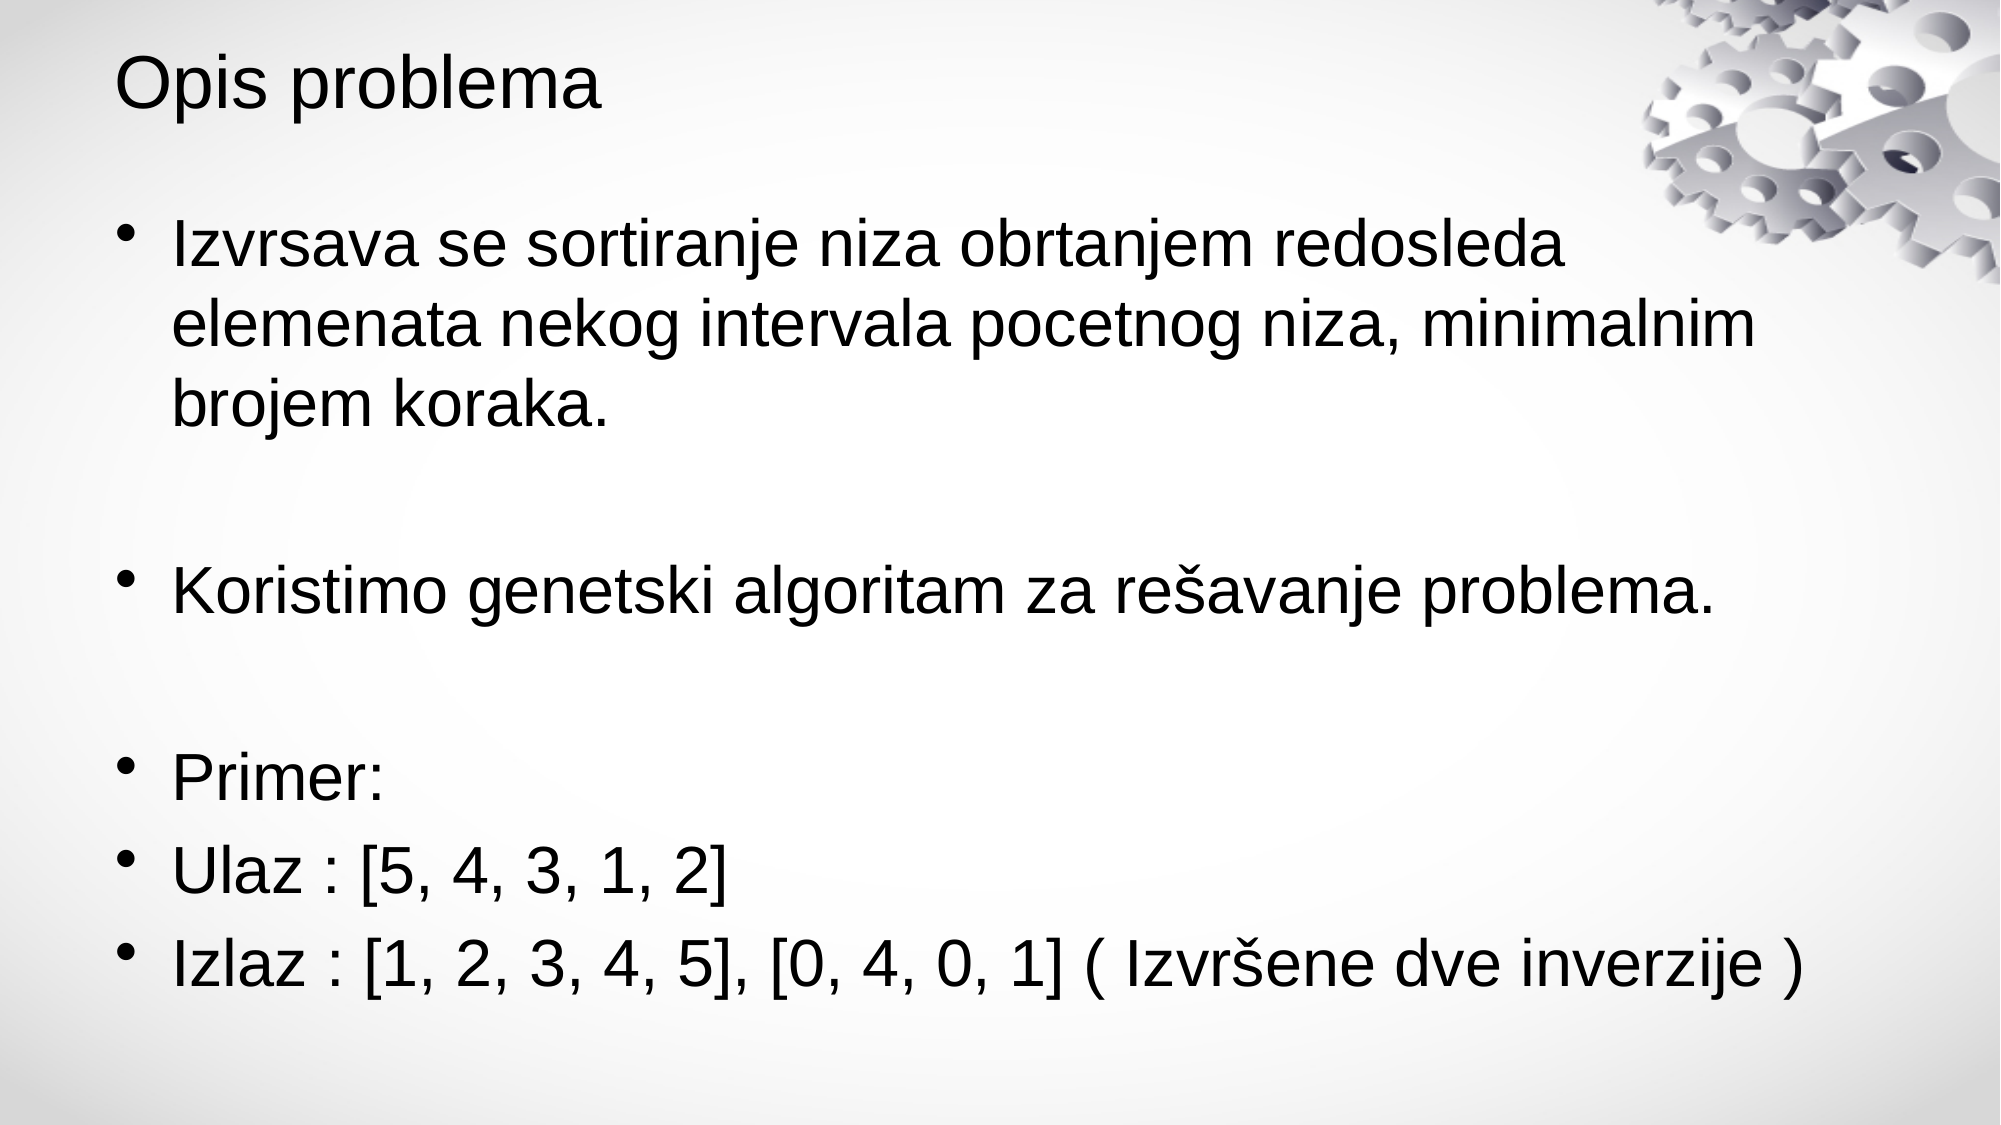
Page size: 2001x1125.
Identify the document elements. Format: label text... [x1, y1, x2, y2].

picture [0, 0, 2000, 1125]
title Opis problema [99, 30, 1901, 127]
list Izvrsava se sortiranje niza obrtanjem redosleda elemenata nekog intervala pocetnog niza, minimalnim brojem koraka. Koristimo genetski algoritam za rešavanje problema. Primer: Ulaz : [5, 4, 3, 1, 2] Izlaz : [1, 2, 3, 4, 5], [0, 4, 0, 1] ( Izvršene dve inverzije ) [99, 192, 1901, 1006]
